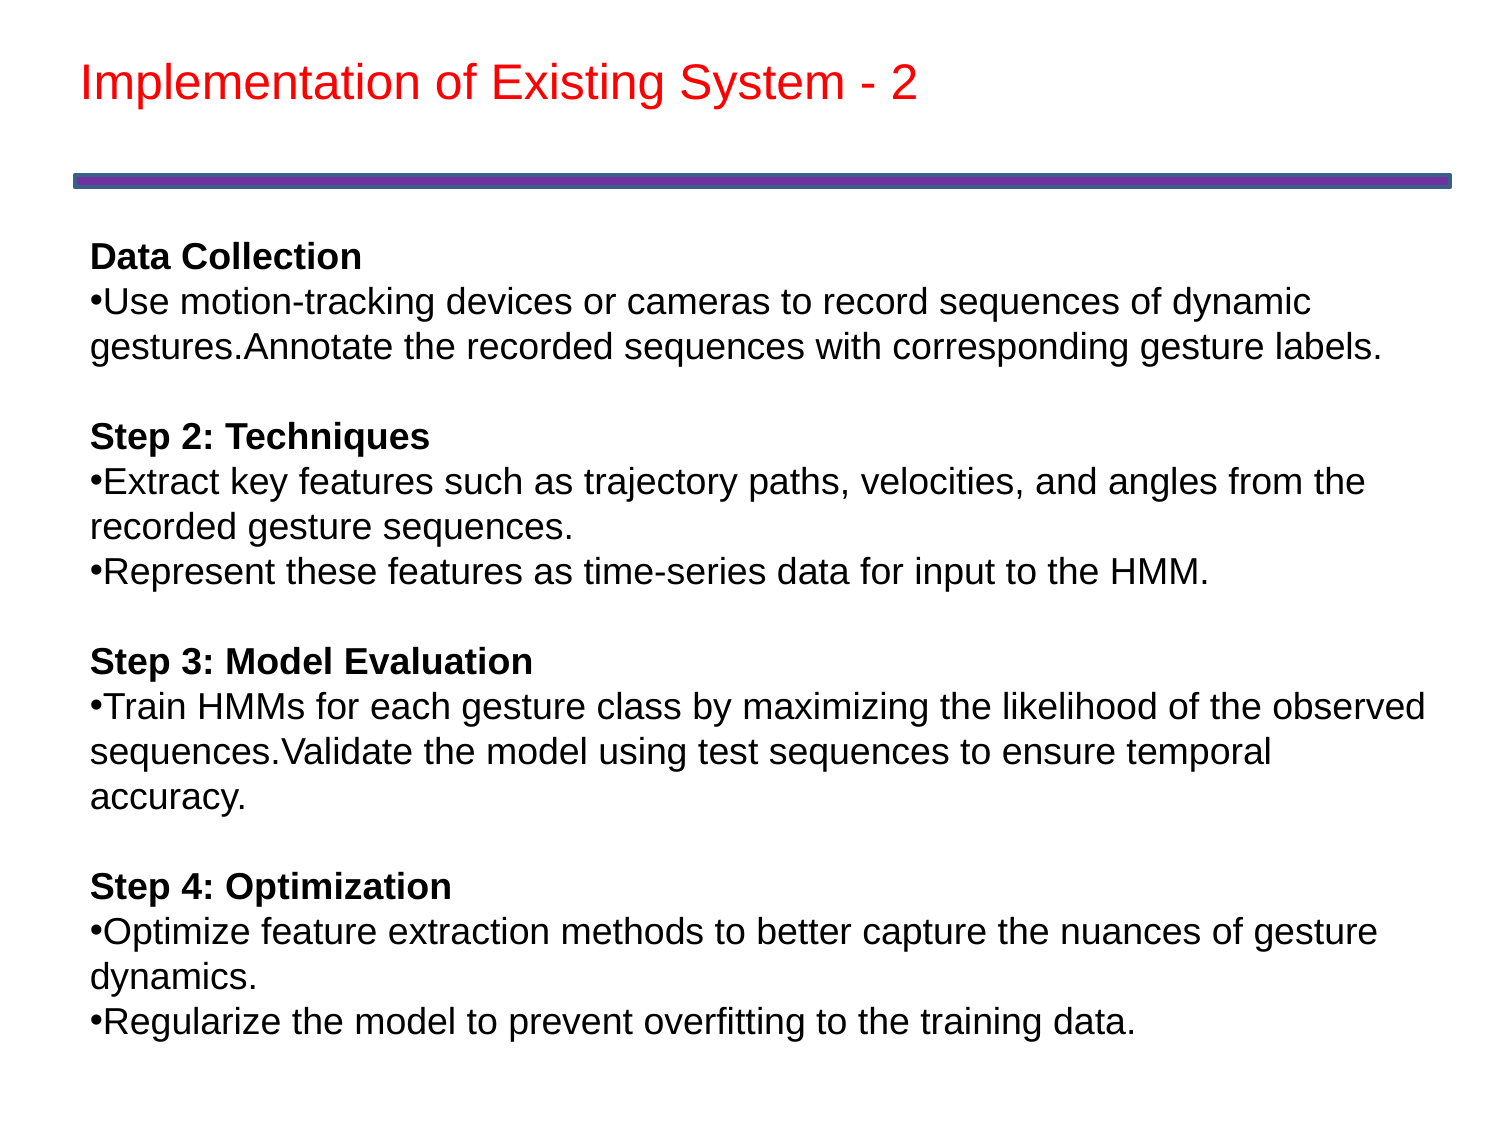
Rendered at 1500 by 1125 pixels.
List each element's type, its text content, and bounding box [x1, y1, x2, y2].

text_box Implementation of Existing System - 2 [64, 42, 1128, 118]
text_box [75, 174, 1450, 188]
text_box Data Collection Use motion-tracking devices or cameras to record sequences of dynamic gestures.Annotate the recorded sequences with corresponding gesture labels. Step 2: Techniques Extract key features such as trajectory paths, velocities, and angles from the recorded gesture sequences. Represent these features as time-series data for input to the HMM. Step 3: Model Evaluation Train HMMs for each gesture class by maximizing the likelihood of the observed sequences.Validate the model using test sequences to ensure temporal accuracy. Step 4: Optimization Optimize feature extraction methods to better capture the nuances of gesture dynamics. Regularize the model to prevent overfitting to the training data. [75, 224, 1450, 1050]
